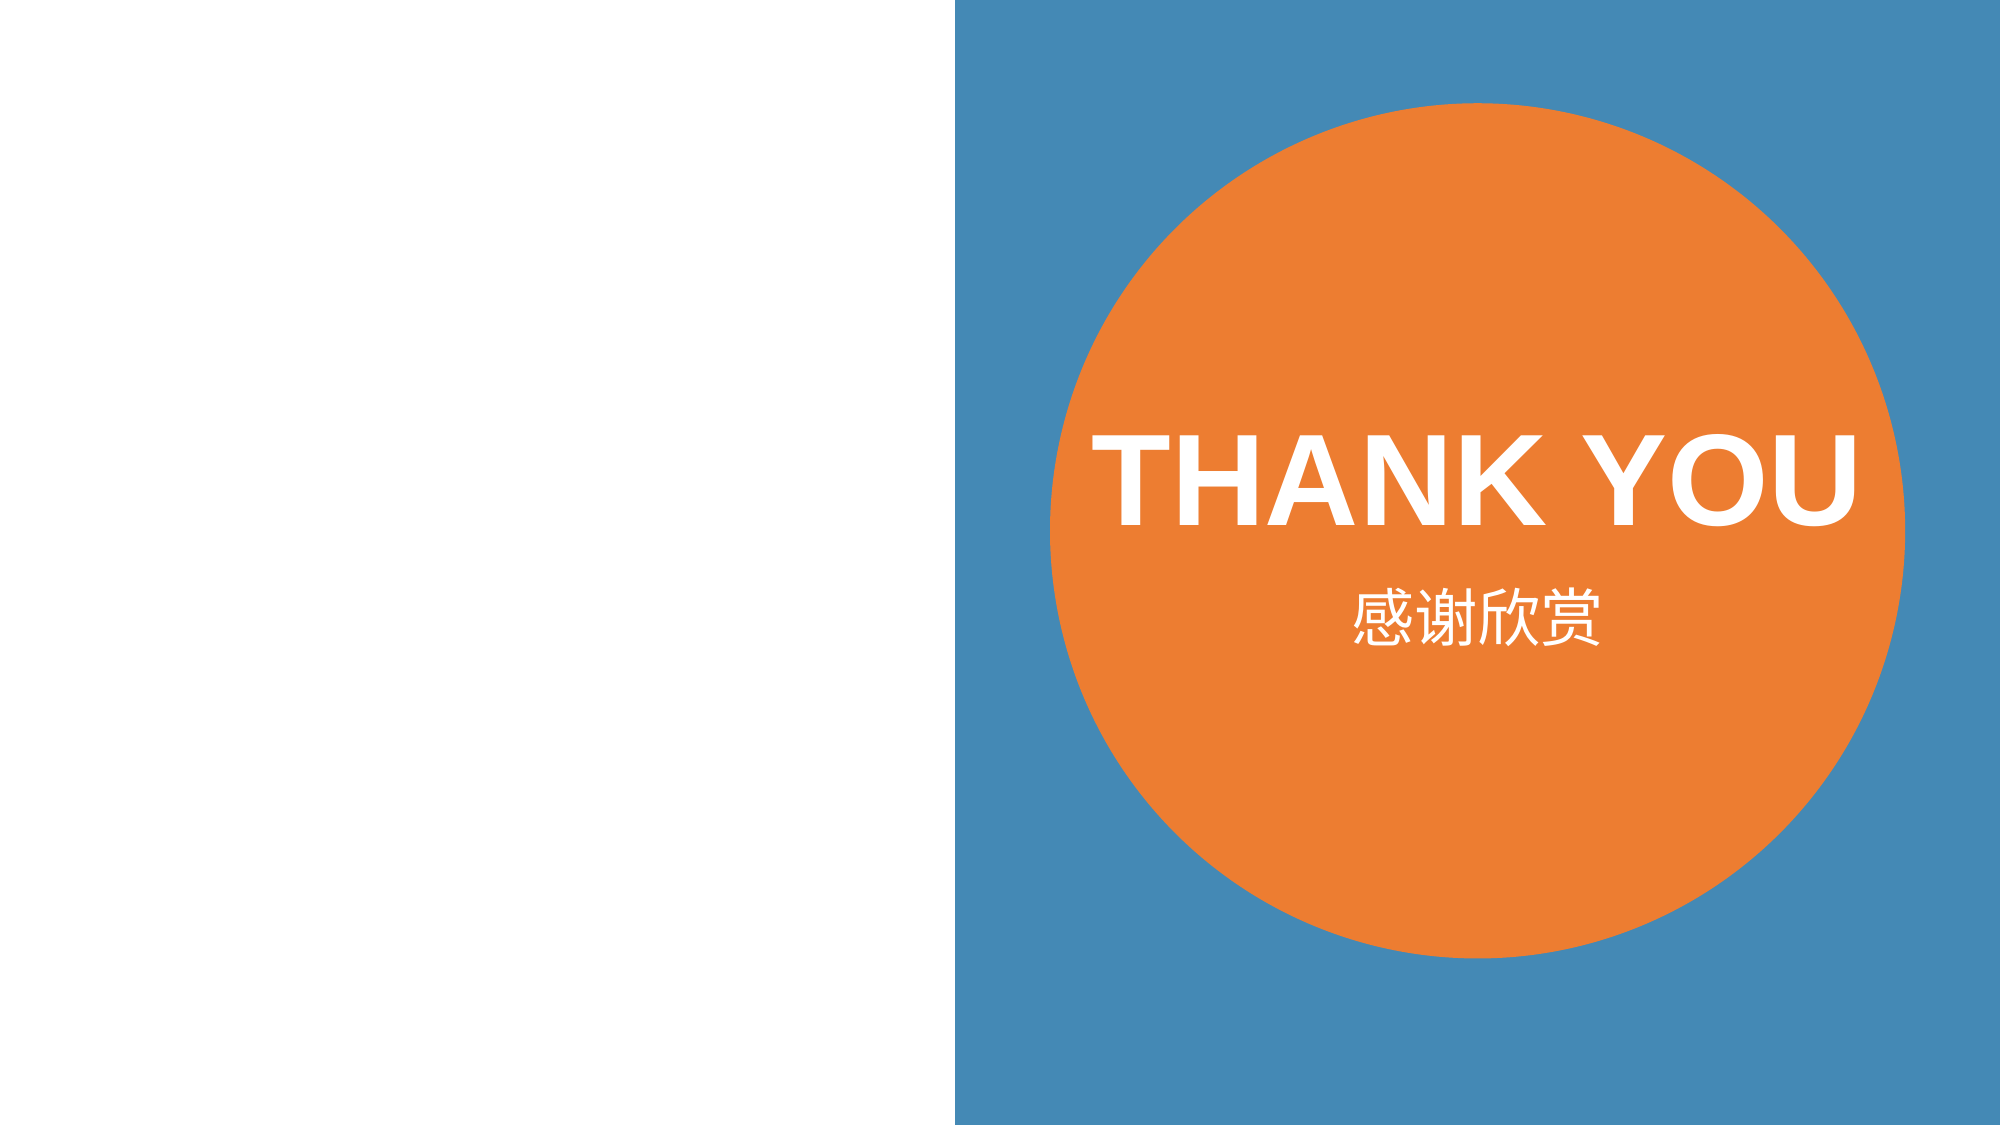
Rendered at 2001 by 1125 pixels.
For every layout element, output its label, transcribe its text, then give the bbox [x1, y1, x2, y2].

text_box THANK YOU [1070, 394, 1885, 552]
text_box 感谢欣赏 [1136, 578, 1819, 655]
text_box [1048, 397, 1907, 960]
text_box [1071, 102, 1884, 394]
text_box [954, 0, 2000, 1125]
